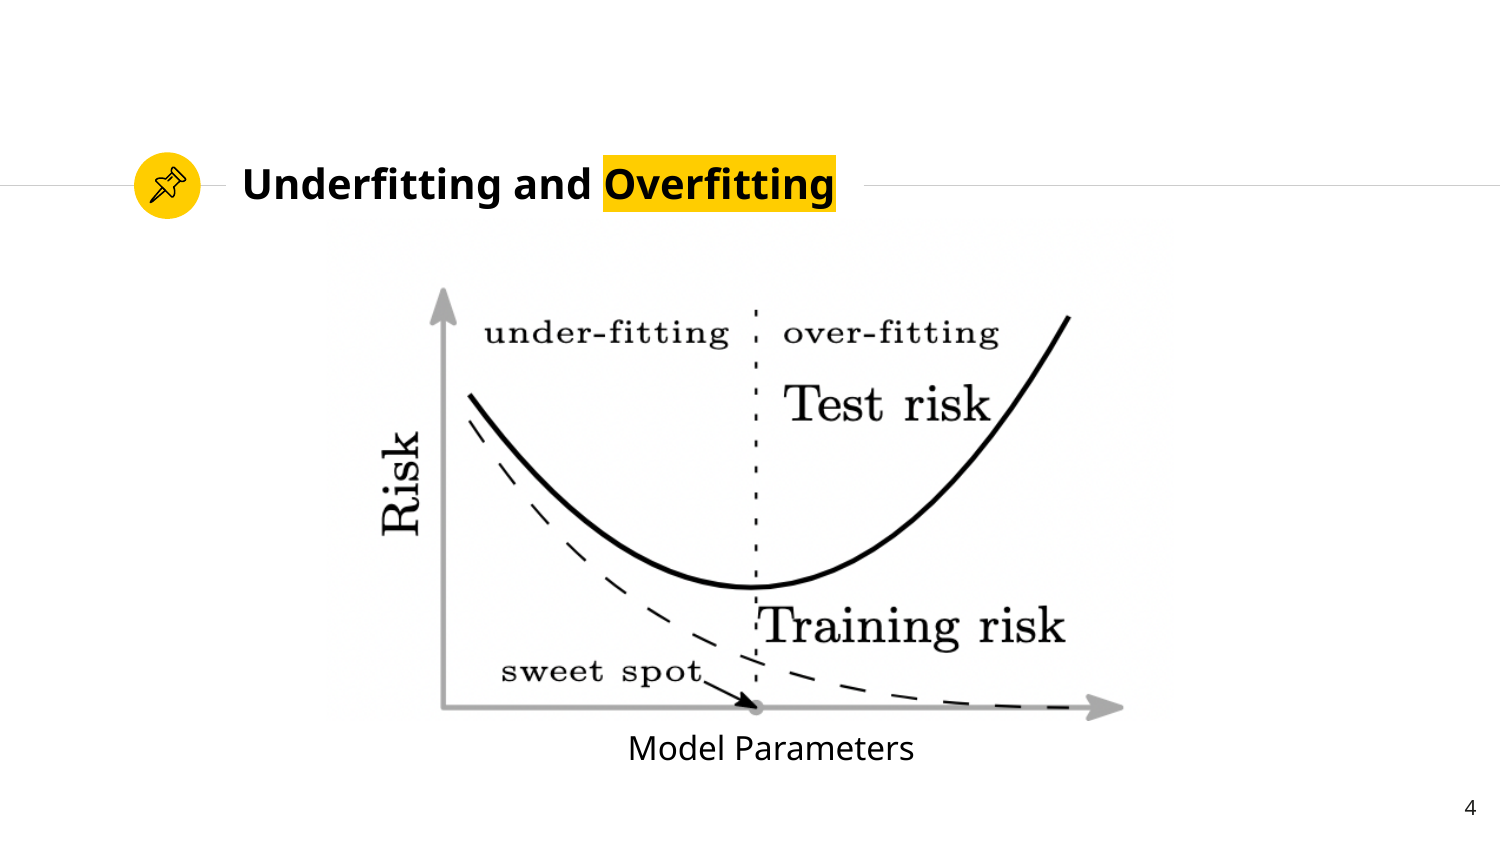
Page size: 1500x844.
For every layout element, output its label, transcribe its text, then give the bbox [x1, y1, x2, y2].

text_box Model Parameters [612, 728, 931, 775]
title Underfitting and Overfitting [226, 146, 863, 219]
picture [326, 218, 1174, 721]
slide_number 4 [1401, 779, 1492, 844]
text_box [150, 166, 186, 203]
